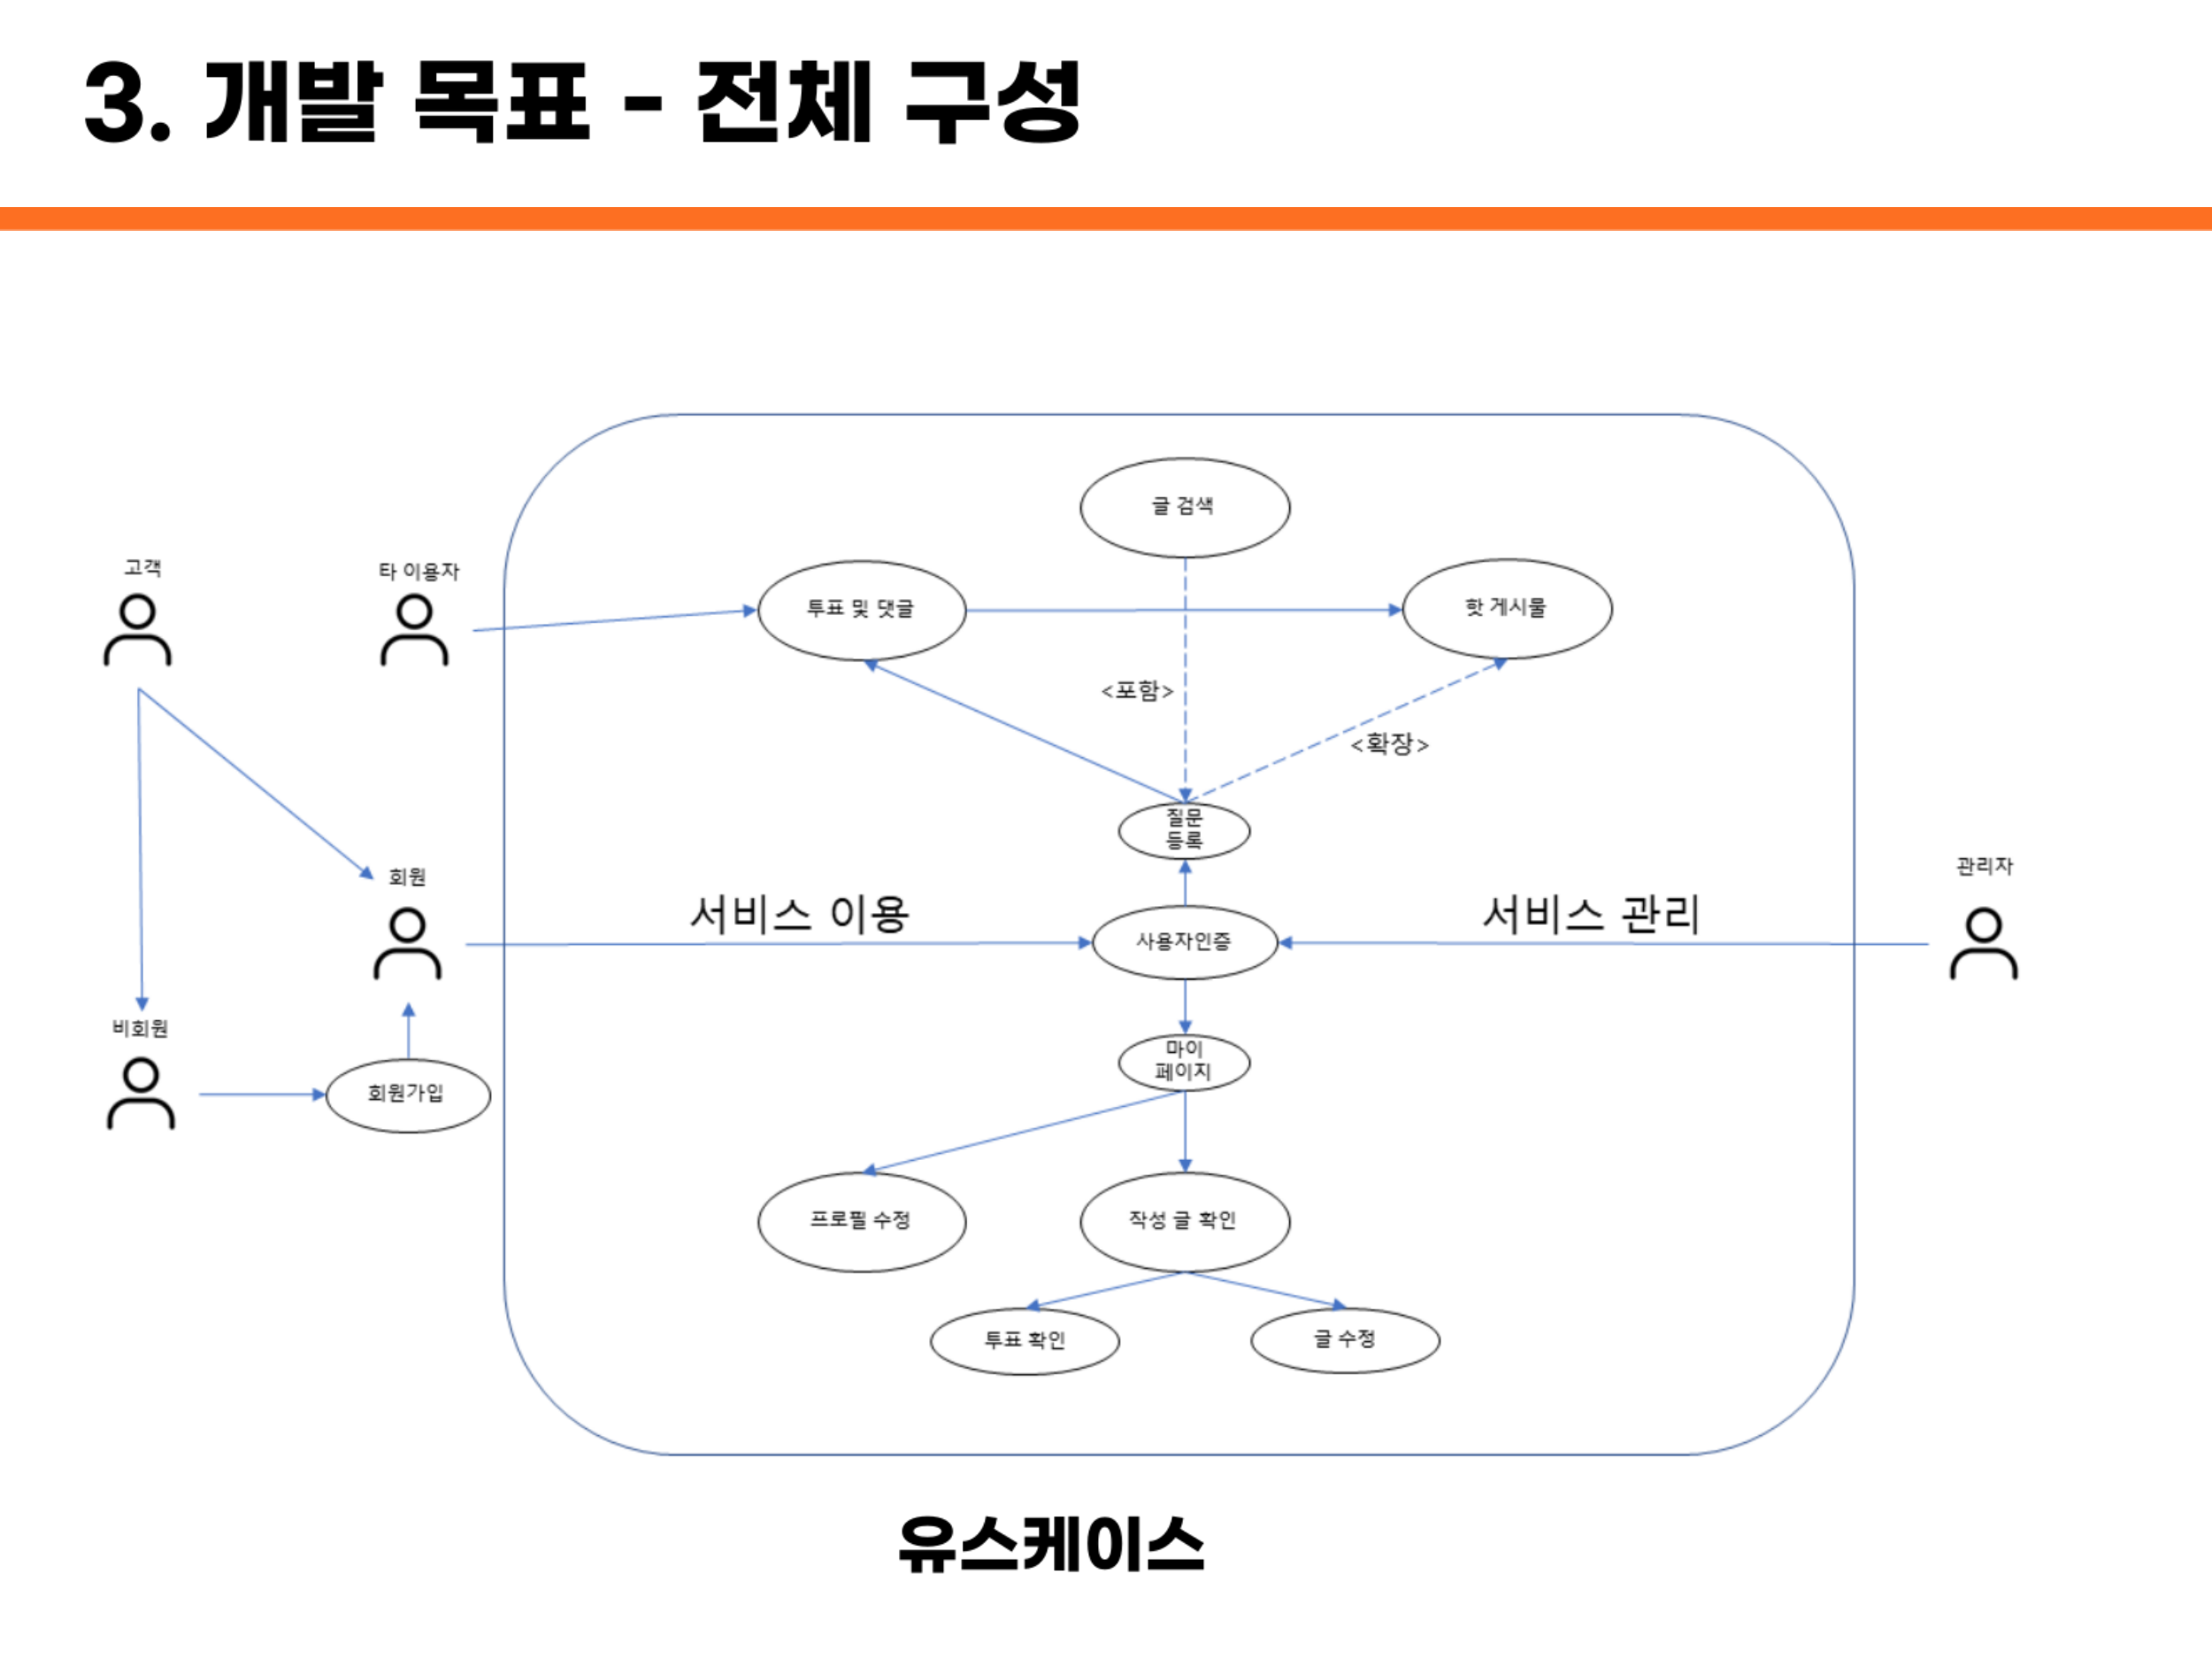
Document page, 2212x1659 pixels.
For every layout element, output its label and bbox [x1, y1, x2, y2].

text_box [0, 288, 2186, 1543]
picture [51, 7, 1175, 264]
text_box [0, 207, 47, 231]
picture [876, 1477, 1269, 1641]
text_box [1179, 207, 2212, 231]
